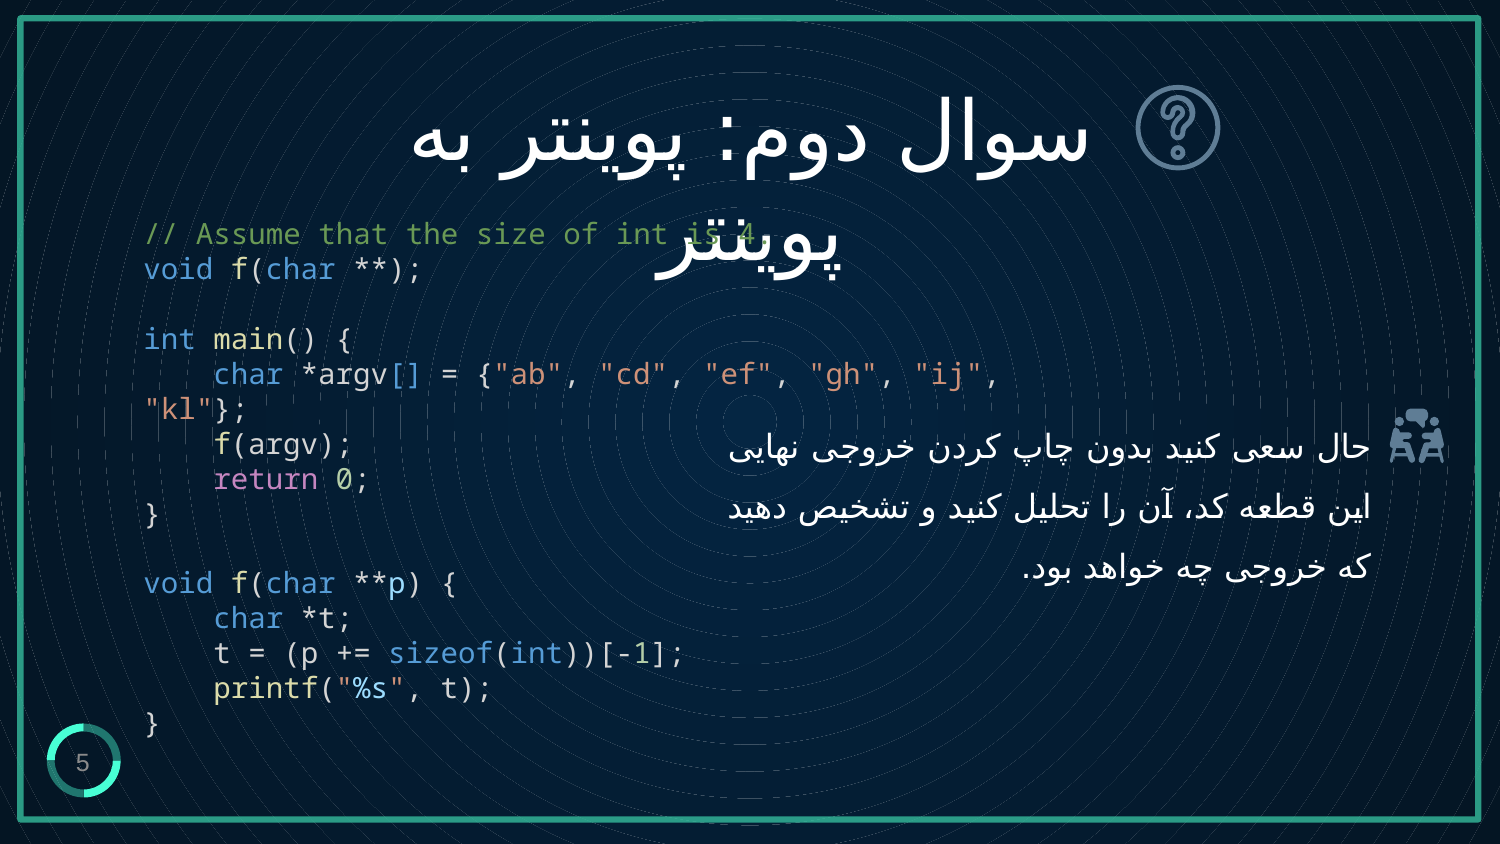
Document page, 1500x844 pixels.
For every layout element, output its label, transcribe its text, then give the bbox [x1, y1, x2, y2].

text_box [1135, 84, 1221, 171]
text_box // Assume that the size of int is 4. void f(char **); int main() { char *argv[] = {"ab", "cd", "ef", "gh", "ij", "kl"}; f(argv); return 0; } void f(char **p) { char *t; t = (p += sizeof(int))[-1]; printf("%s", t); } [128, 207, 1102, 747]
title حال سعی کنید بدون چاپ کردن خروجی نهایی این قطعه کد، آن را تحلیل کنید و تشخیص دهید که خروجی چه خواهد بود. [1102, 332, 1387, 658]
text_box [1389, 408, 1445, 464]
text_box سوال دوم: پوینتر به پوینتر [337, 69, 1165, 285]
slide_number 5 [51, 732, 115, 790]
